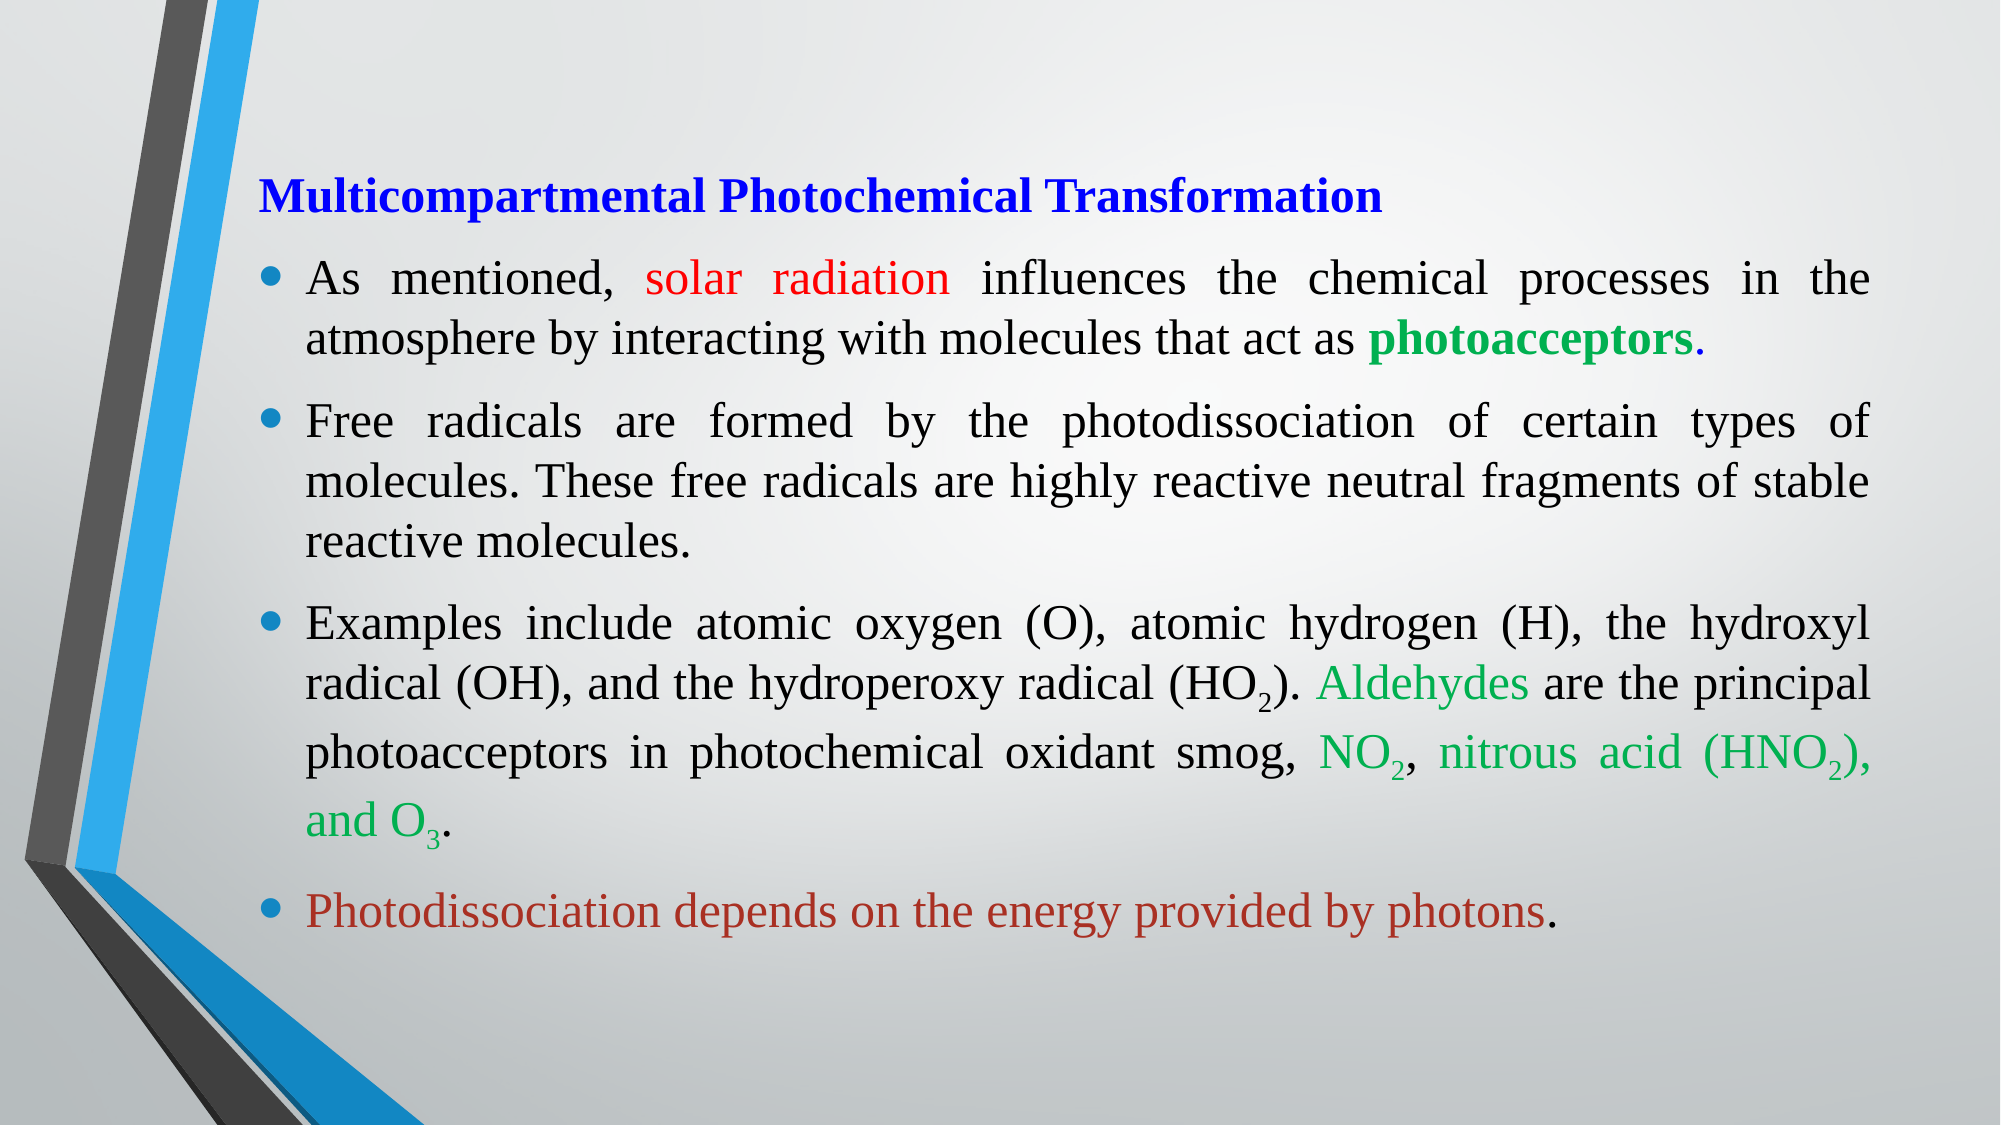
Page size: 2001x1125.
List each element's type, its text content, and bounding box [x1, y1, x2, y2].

list Multicompartmental Photochemical Transformation As mentioned, solar radiation influences the chemical processes in the atmosphere by interacting with molecules that act as photoacceptors. Free radicals are formed by the photodissociation of certain types of molecules. These free radicals are highly reactive neutral fragments of stable reactive molecules. Examples include atomic oxygen (O), atomic hydrogen (H), the hydroxyl radical (OH), and the hydroperoxy radical (HO2). Aldehydes are the principal photoacceptors in photochemical oxidant smog, NO2, nitrous acid (HNO2), and O3. Photodissociation depends on the energy provided by photons. [243, 74, 1887, 1026]
